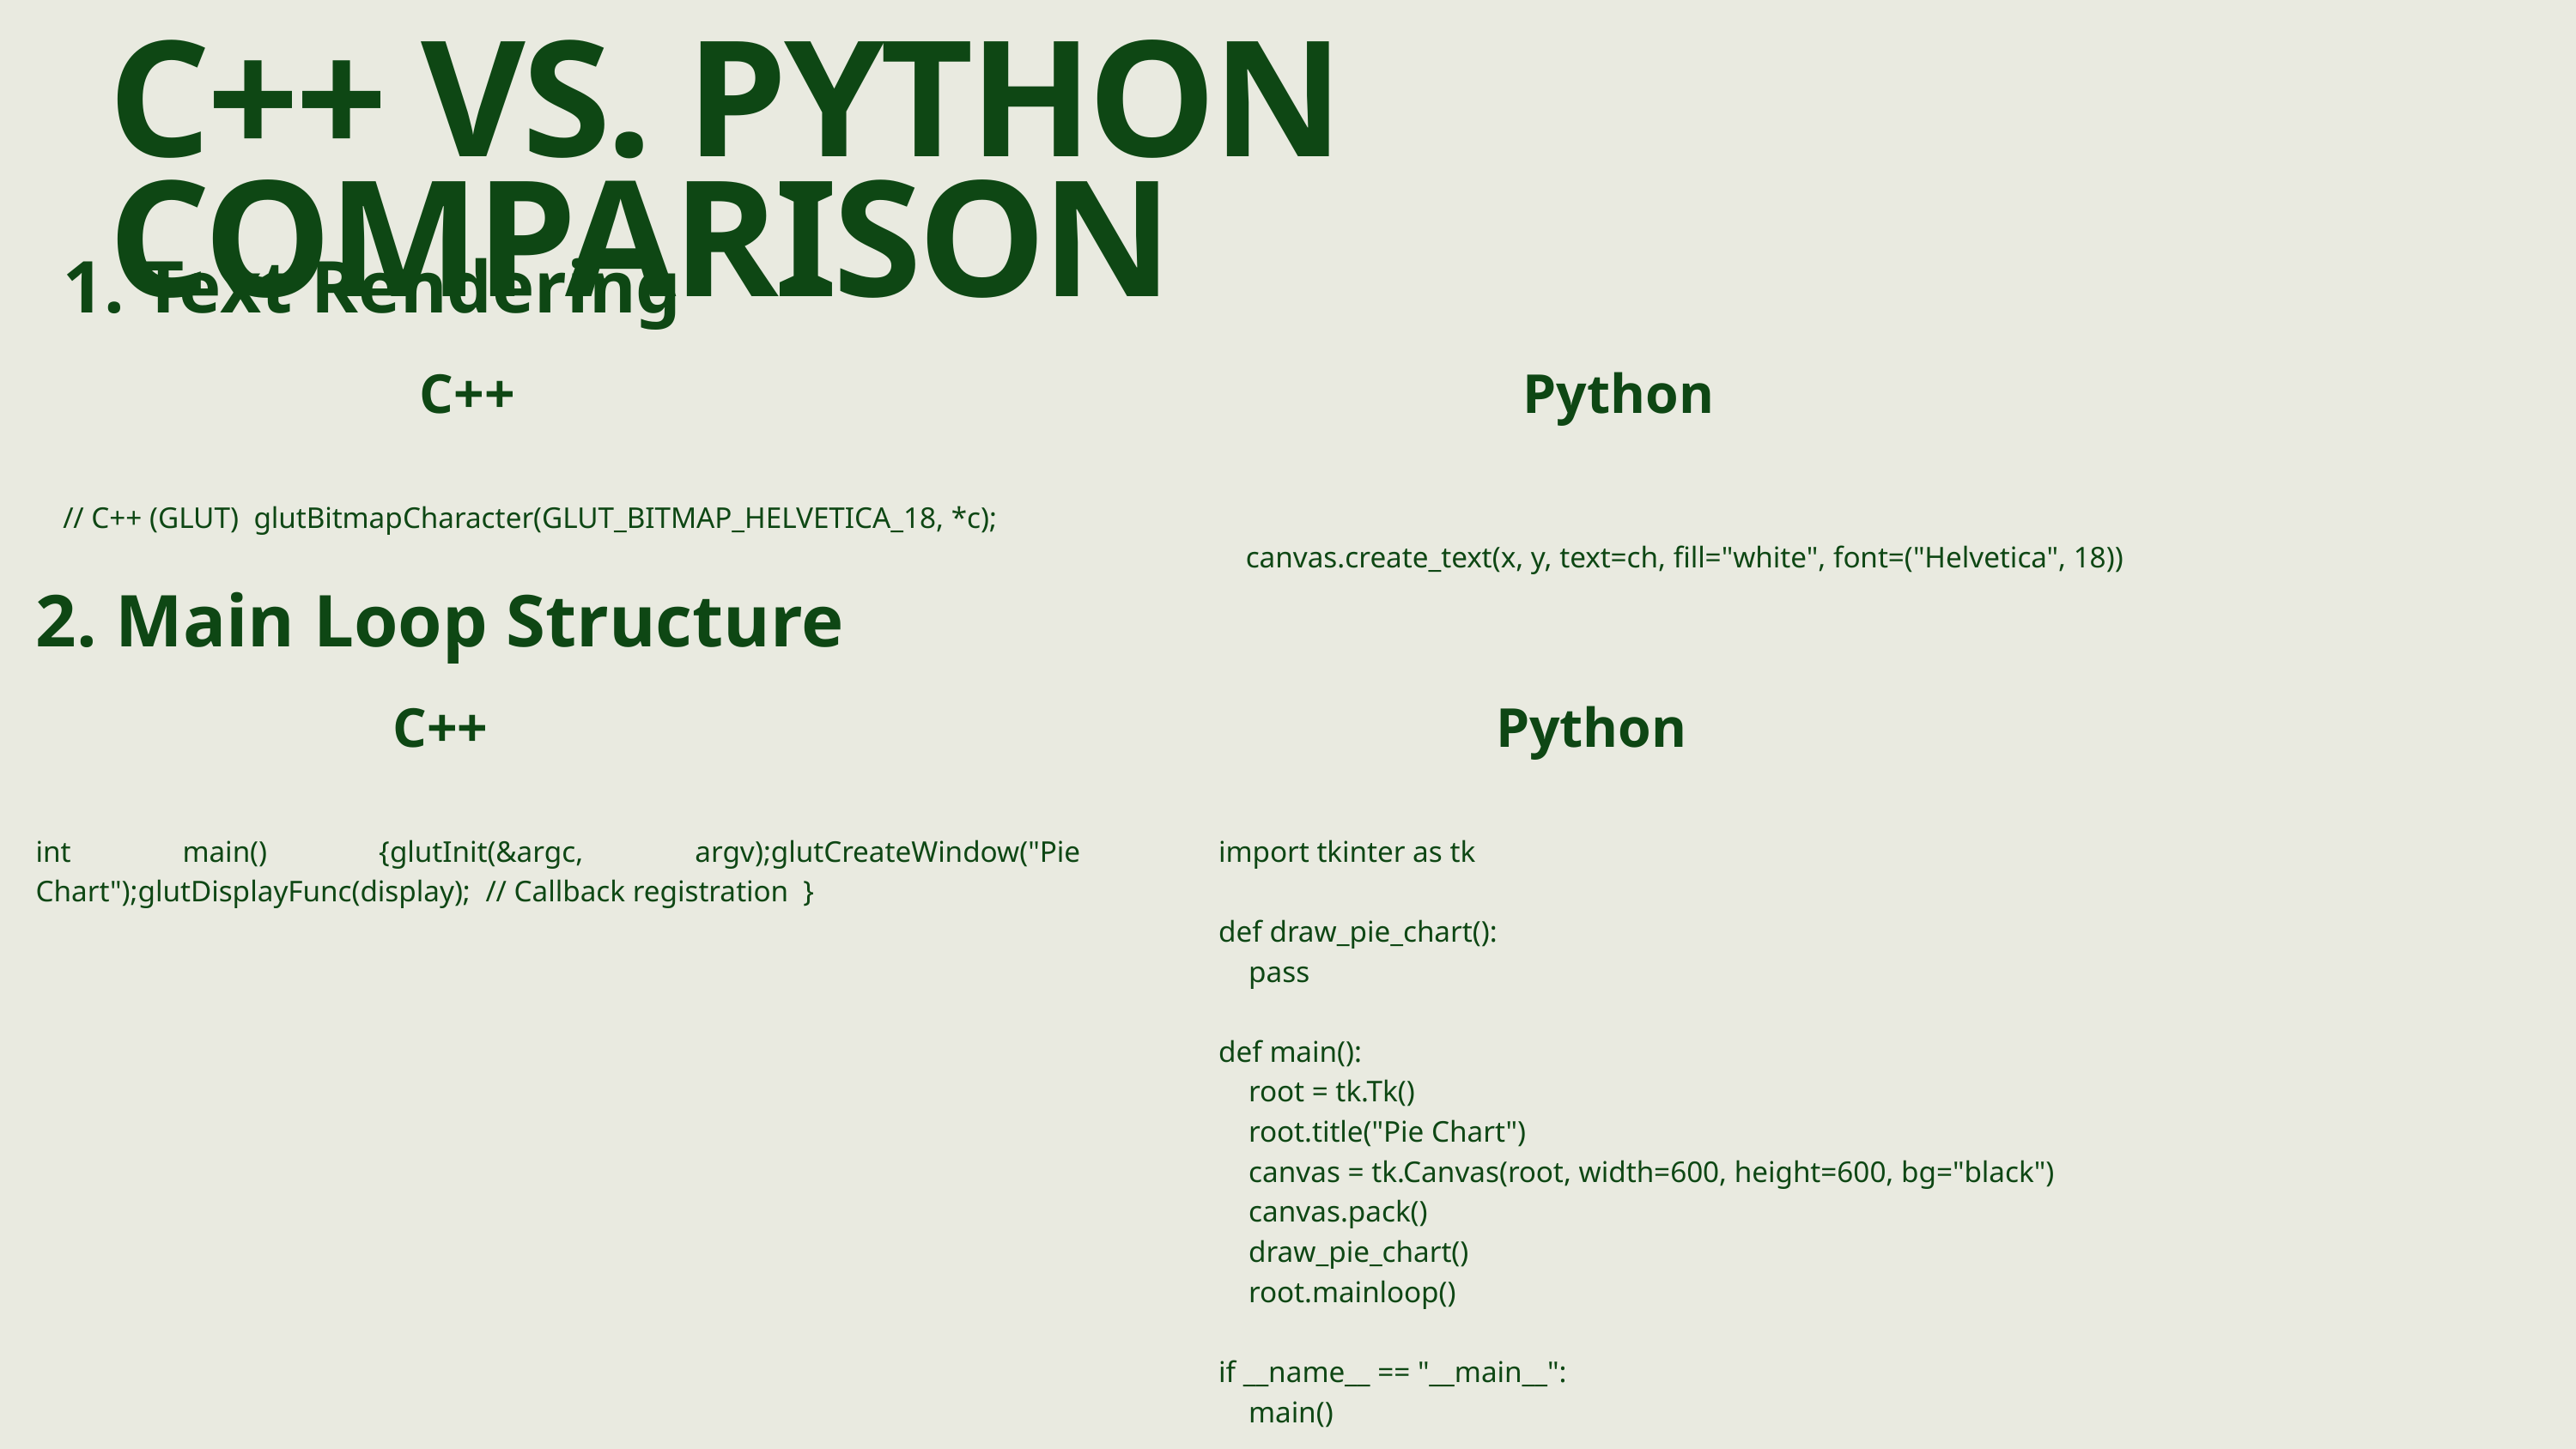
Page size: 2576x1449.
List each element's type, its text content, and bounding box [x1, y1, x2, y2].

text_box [0, 235, 2293, 686]
text_box C++ VS. PYTHON COMPARISON [108, 48, 2141, 235]
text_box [0, 569, 2265, 1449]
